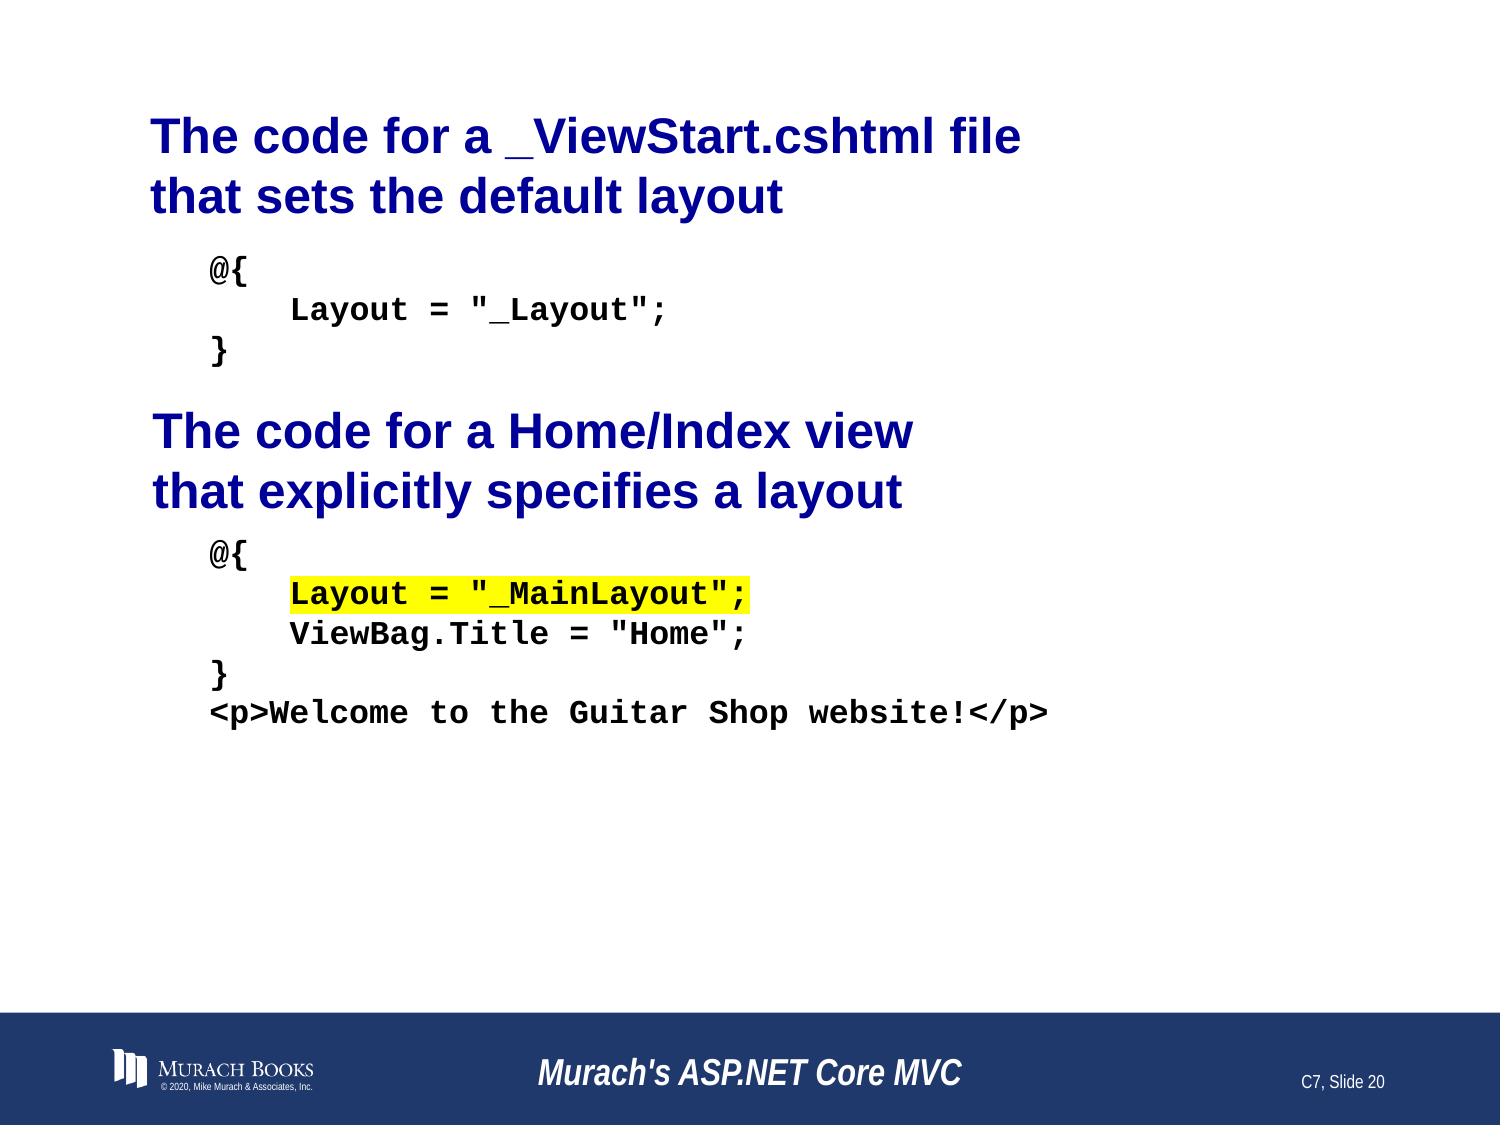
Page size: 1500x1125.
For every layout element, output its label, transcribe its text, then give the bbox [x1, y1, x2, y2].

title The code for a _ViewStart.cshtml file that sets the default layout [150, 102, 1350, 224]
footer © 2020, Mike Murach & Associates, Inc. [12, 1025, 463, 1100]
slide_number C7, Slide 20 [1087, 1025, 1400, 1100]
slide_number Murach's ASP.NET Core MVC [463, 1025, 1050, 1100]
list @{ Layout = "_Layout"; } The code for a Home/Index view that explicitly specifies a layout @{ Layout = "_MainLayout"; ViewBag.Title = "Home"; } <p>Welcome to the Guitar Shop website!</p> [137, 239, 1350, 978]
